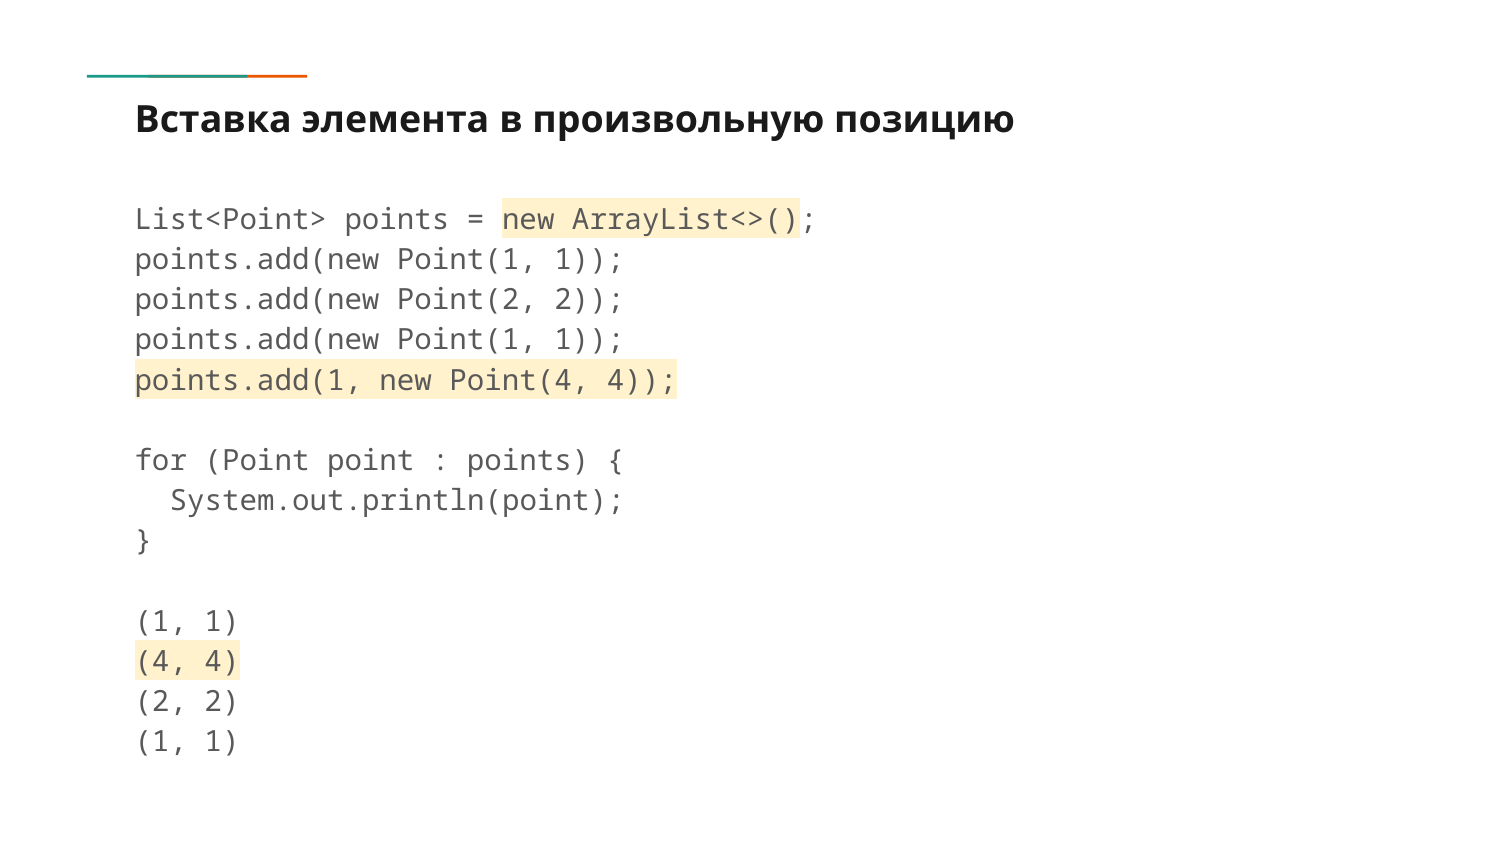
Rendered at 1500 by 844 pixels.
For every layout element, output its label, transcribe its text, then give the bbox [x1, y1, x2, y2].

list List<Point> points = new ArrayList<>(); points.add(new Point(1, 1)); points.add(new Point(2, 2)); points.add(new Point(1, 1)); points.add(1, new Point(4, 4)); for (Point point : points) { System.out.println(point); } (1, 1) (4, 4) (2, 2) (1, 1) [119, 180, 1381, 780]
title Вставка элемента в произвольную позицию [119, 80, 1381, 155]
